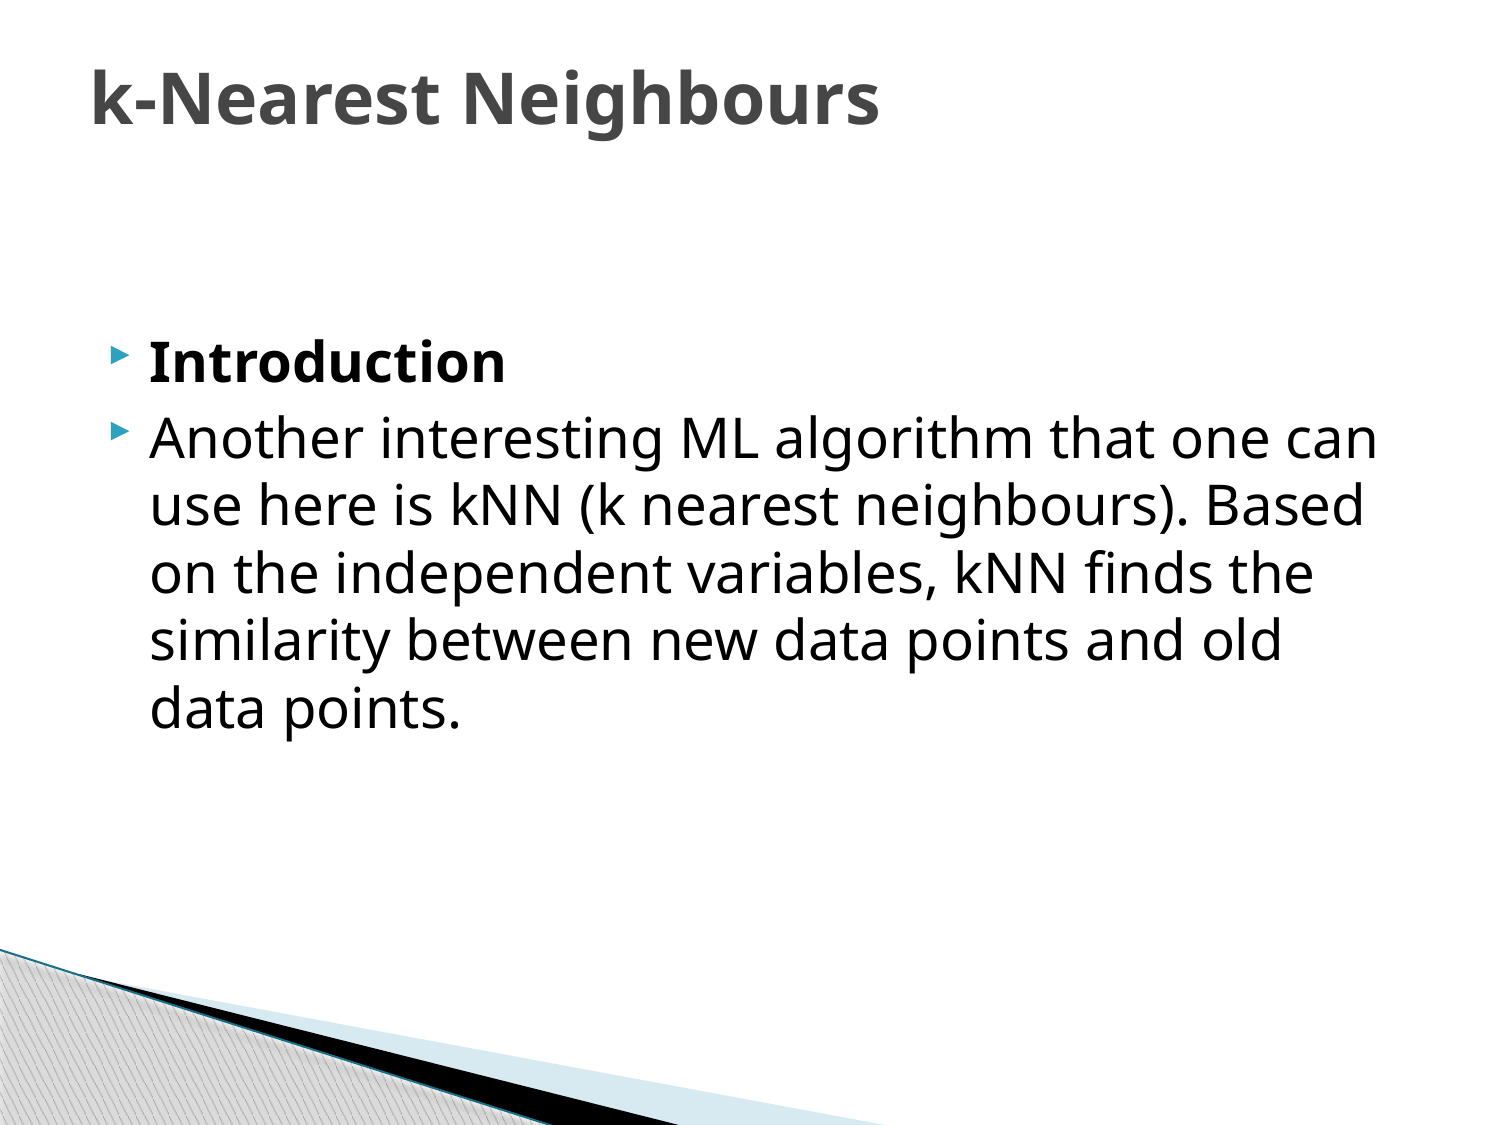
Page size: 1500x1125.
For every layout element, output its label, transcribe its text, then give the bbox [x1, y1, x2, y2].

title k-Nearest Neighbours [75, 45, 1425, 233]
list Introduction Another interesting ML algorithm that one can use here is kNN (k nearest neighbours). Based on the independent variables, kNN finds the similarity between new data points and old data points. [75, 243, 1425, 986]
